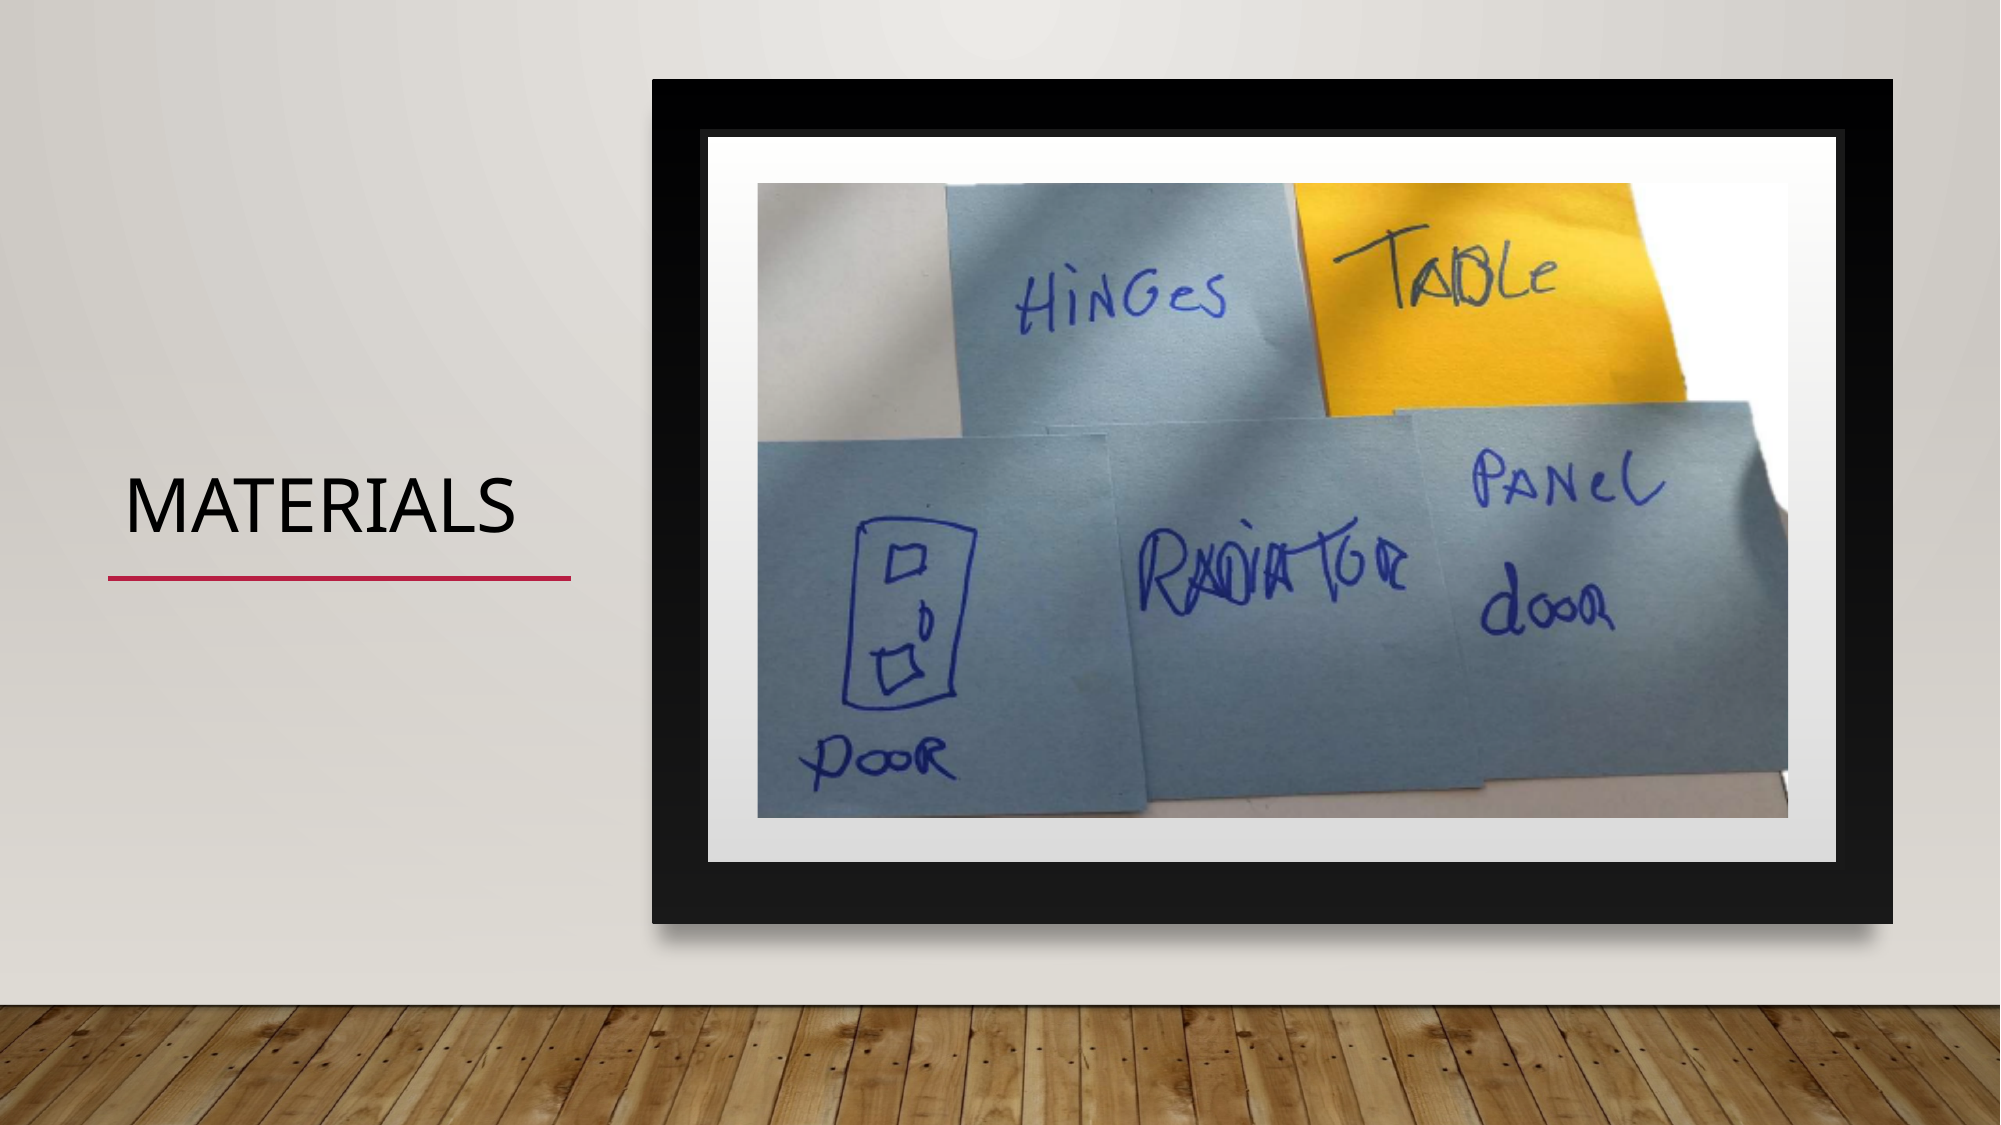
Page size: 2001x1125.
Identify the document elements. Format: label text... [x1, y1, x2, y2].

picture [0, 1006, 2000, 1125]
picture [757, 182, 1789, 818]
text_box [0, 330, 2000, 1004]
text_box [0, 0, 2000, 330]
title Materials [108, 241, 572, 549]
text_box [652, 78, 1894, 924]
